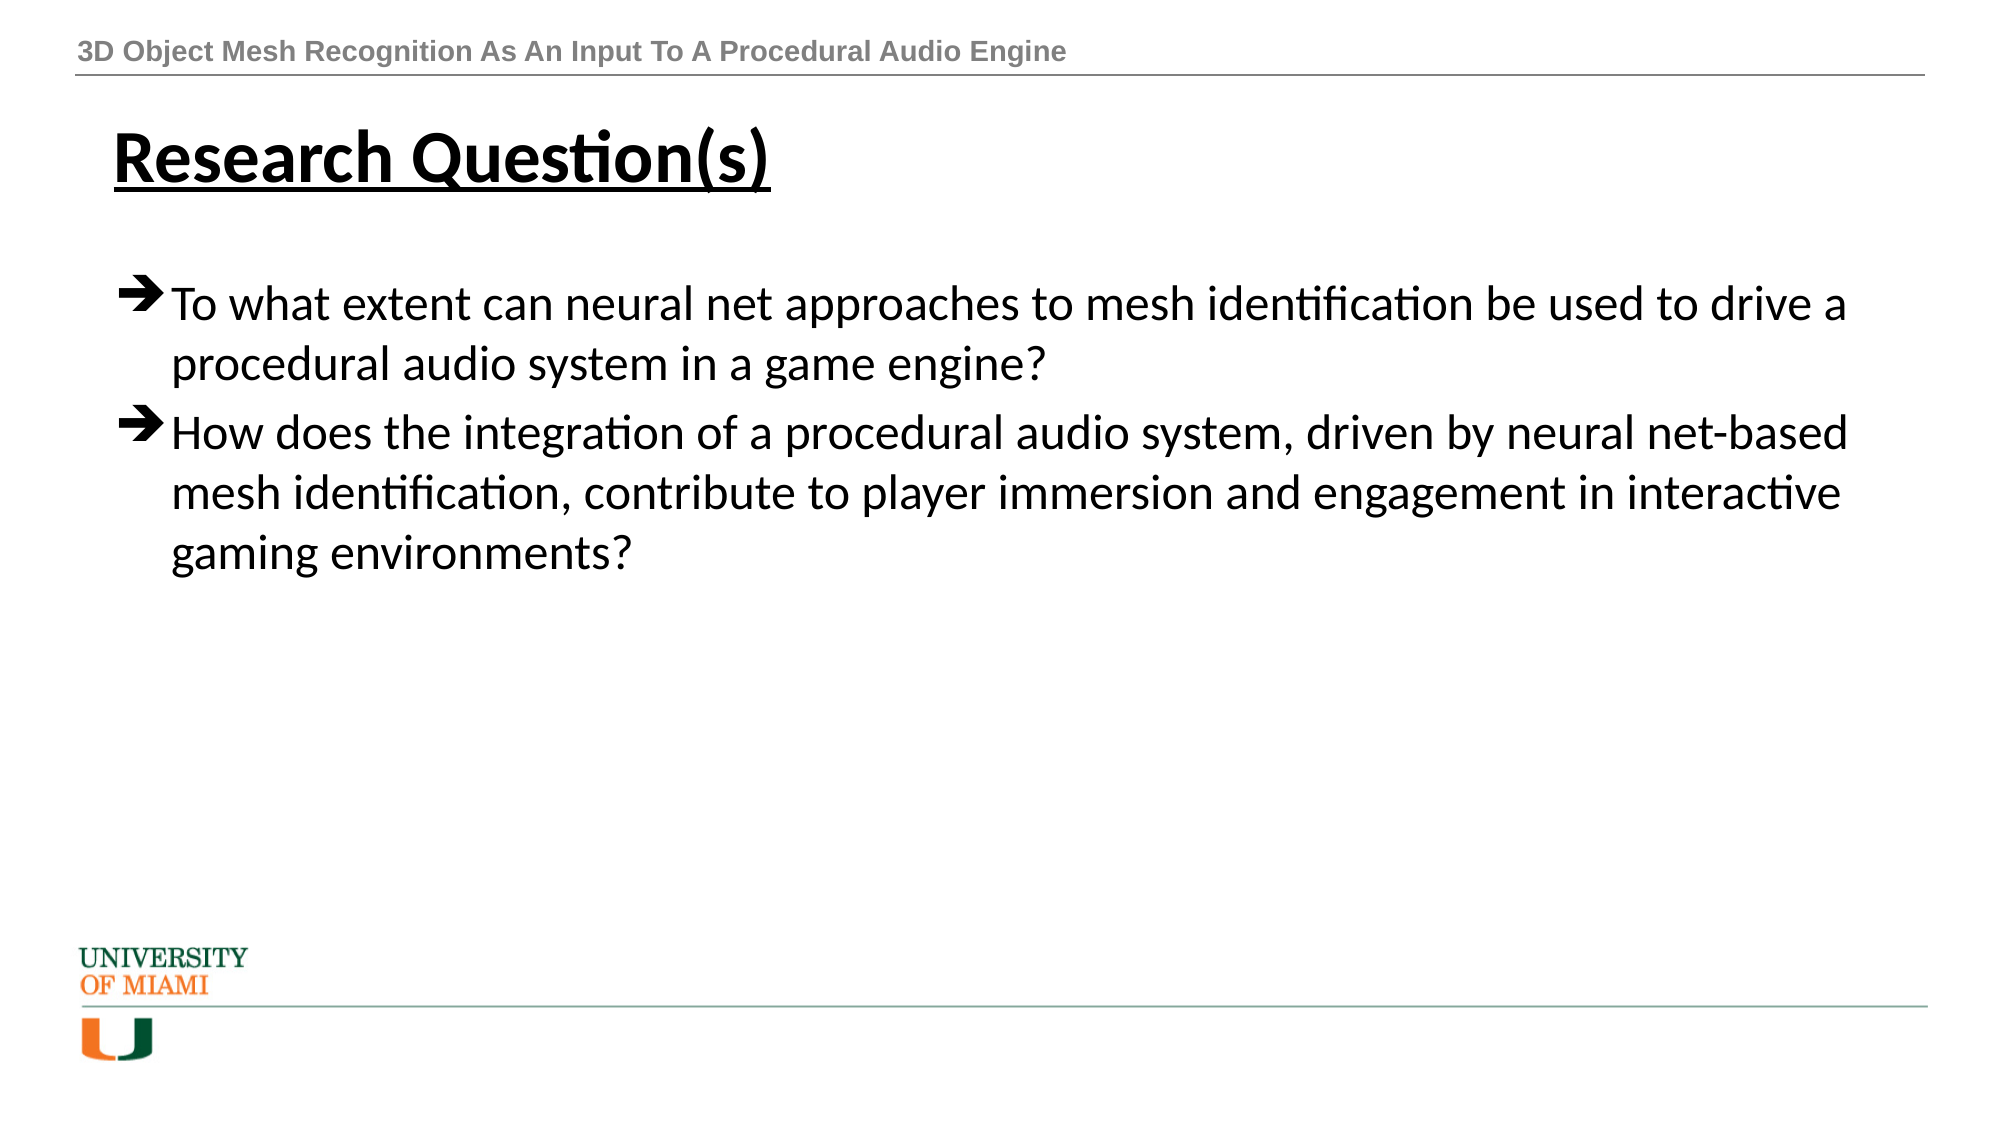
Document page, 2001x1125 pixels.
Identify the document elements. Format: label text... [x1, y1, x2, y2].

list To what extent can neural net approaches to mesh identification be used to drive a procedural audio system in a game engine? How does the integration of a procedural audio system, driven by neural net-based mesh identification, contribute to player immersion and engagement in interactive gaming environments? [99, 262, 1900, 1005]
text_box 3D Object Mesh Recognition As An Input To A Procedural Audio Engine [62, 24, 1375, 75]
title Research Question(s) [99, 99, 1899, 225]
picture [0, 924, 2000, 1125]
